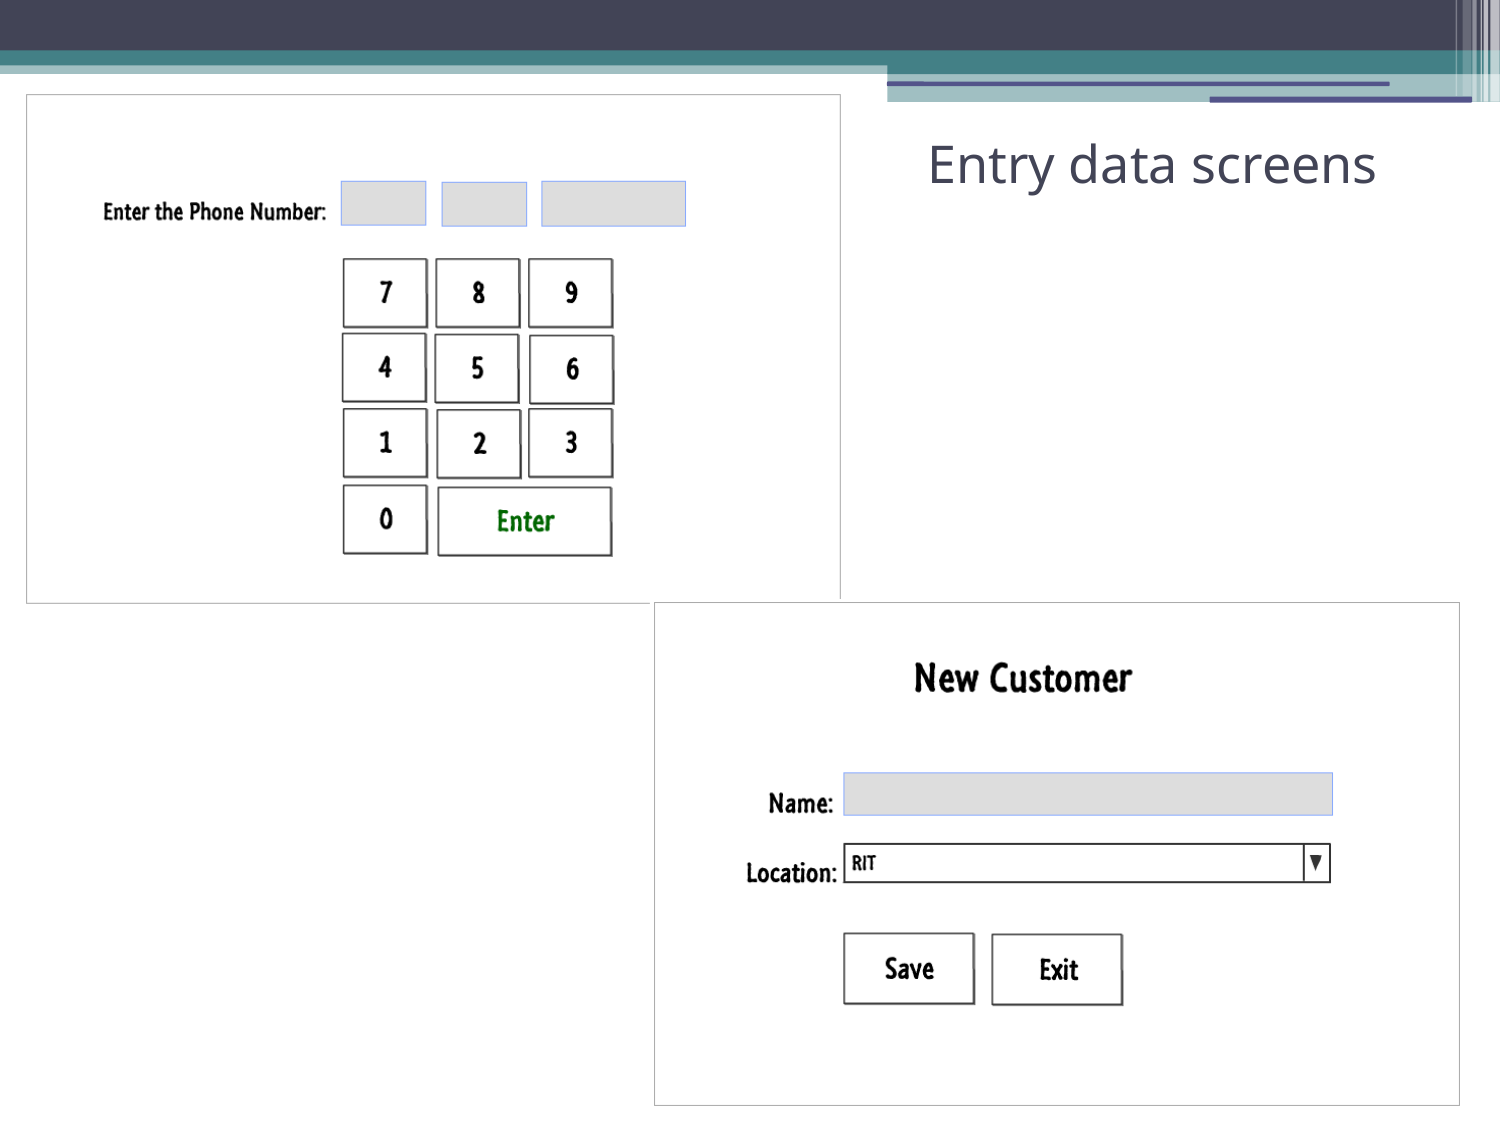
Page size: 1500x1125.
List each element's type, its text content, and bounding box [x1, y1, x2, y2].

text_box [21, 87, 850, 613]
text_box [649, 599, 1465, 1113]
title Entry data screens [912, 61, 1500, 264]
